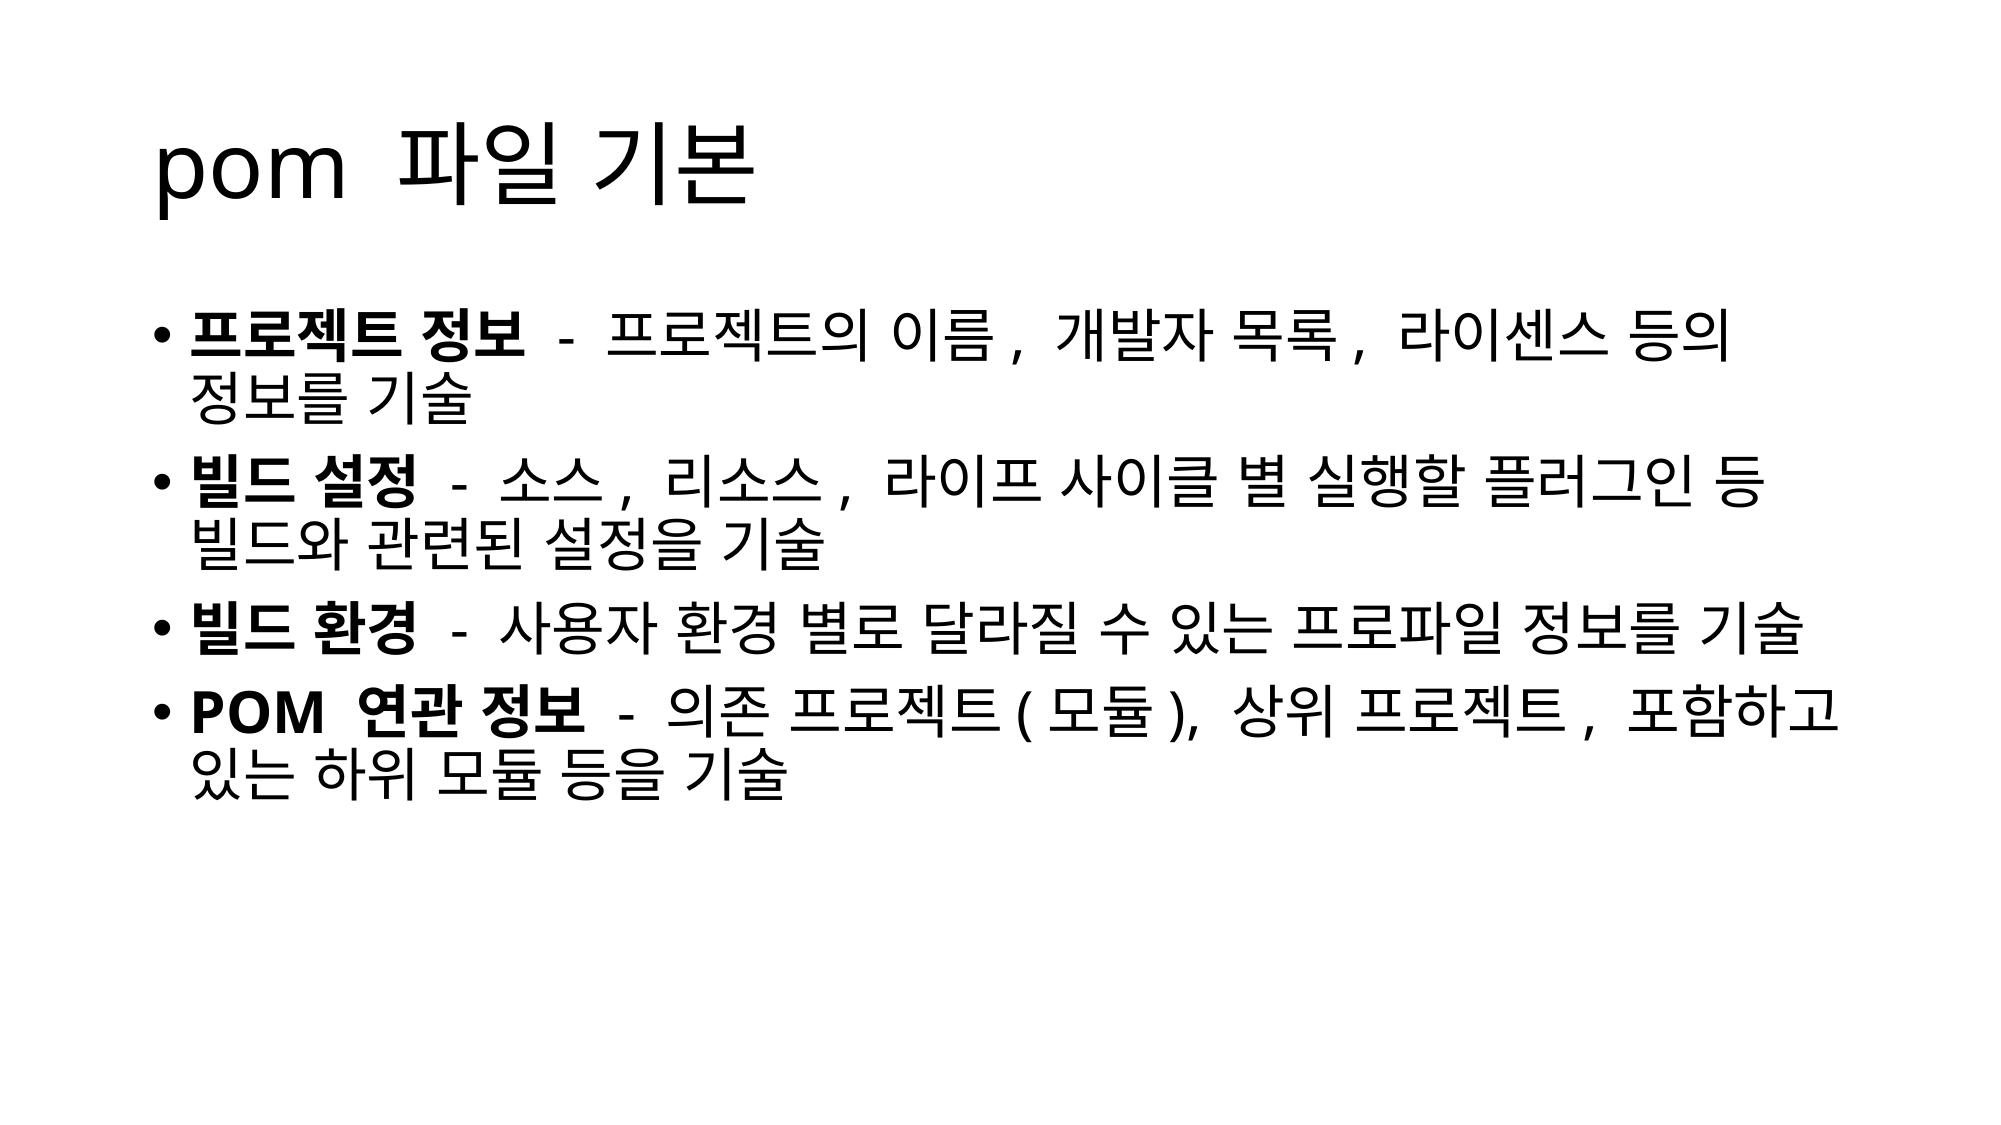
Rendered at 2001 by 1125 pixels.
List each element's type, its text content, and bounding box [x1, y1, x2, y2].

title pom 파일 기본 [137, 59, 1863, 278]
list 프로젝트 정보 - 프로젝트의 이름, 개발자 목록, 라이센스 등의 정보를 기술 빌드 설정 - 소스, 리소스, 라이프 사이클 별 실행할 플러그인 등 빌드와 관련된 설정을 기술 빌드 환경 - 사용자 환경 별로 달라질 수 있는 프로파일 정보를 기술 POM 연관 정보 - 의존 프로젝트(모듈), 상위 프로젝트, 포함하고 있는 하위 모듈 등을 기술 [137, 299, 1863, 1014]
